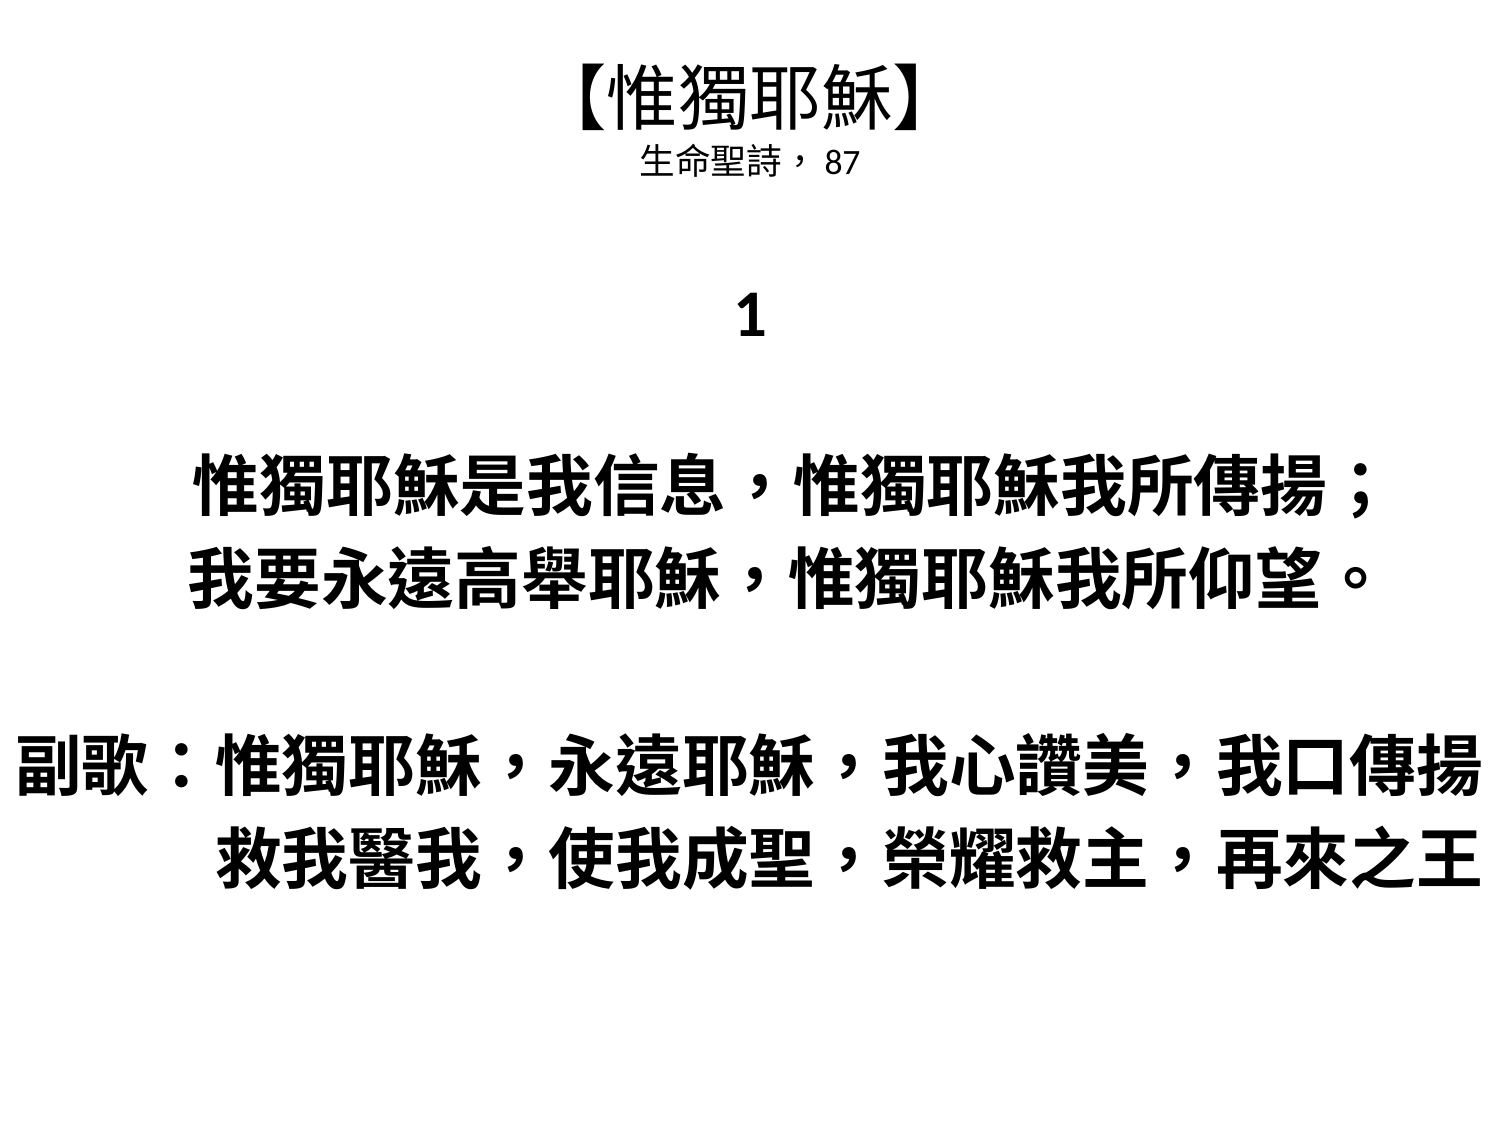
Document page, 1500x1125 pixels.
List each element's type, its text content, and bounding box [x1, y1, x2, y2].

title 【惟獨耶穌】 生命聖詩，87 [75, 45, 1425, 233]
list 1 惟獨耶穌是我信息，惟獨耶穌我所傳揚； 我要永遠高舉耶穌，惟獨耶穌我所仰望。 副歌：惟獨耶穌，永遠耶穌，我心讚美，我口傳揚， 救我醫我，使我成聖，榮耀救主，再來之王。 [0, 262, 1500, 1125]
